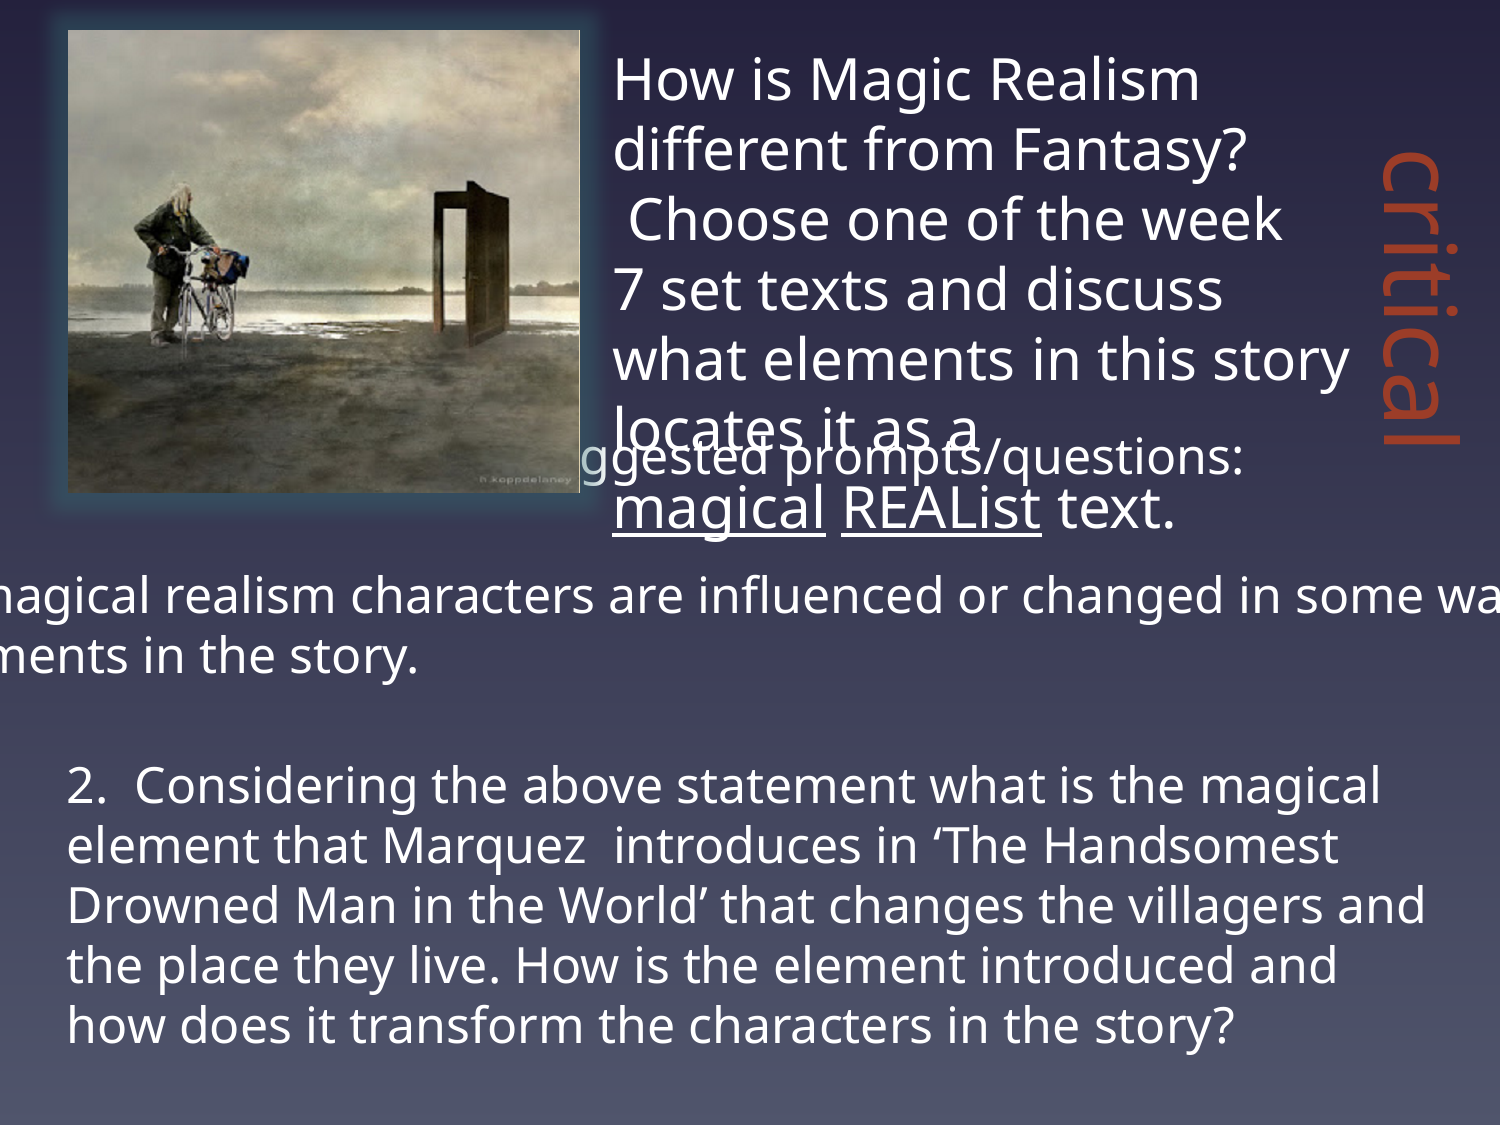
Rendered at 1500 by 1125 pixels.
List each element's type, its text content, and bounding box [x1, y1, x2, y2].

text_box 2. Considering the above statement what is the magical element that Marquez introduces in ‘The Handsomest Drowned Man in the World’ that changes the villagers and the place they live. How is the element introduced and how does it transform the characters in the story? [52, 746, 1455, 1061]
text_box critical [1375, 132, 1493, 469]
text_box In catalyst magical realism characters are influenced or changed in some way by the magical elements in the story. [0, 556, 1500, 691]
picture [68, 30, 581, 494]
text_box How is Magic Realism different from Fantasy? Choose one of the week 7 set texts and discuss what elements in this story locates it as a magical REAList text. [597, 34, 1375, 550]
text_box Suggested prompts/questions: [609, 417, 1261, 492]
